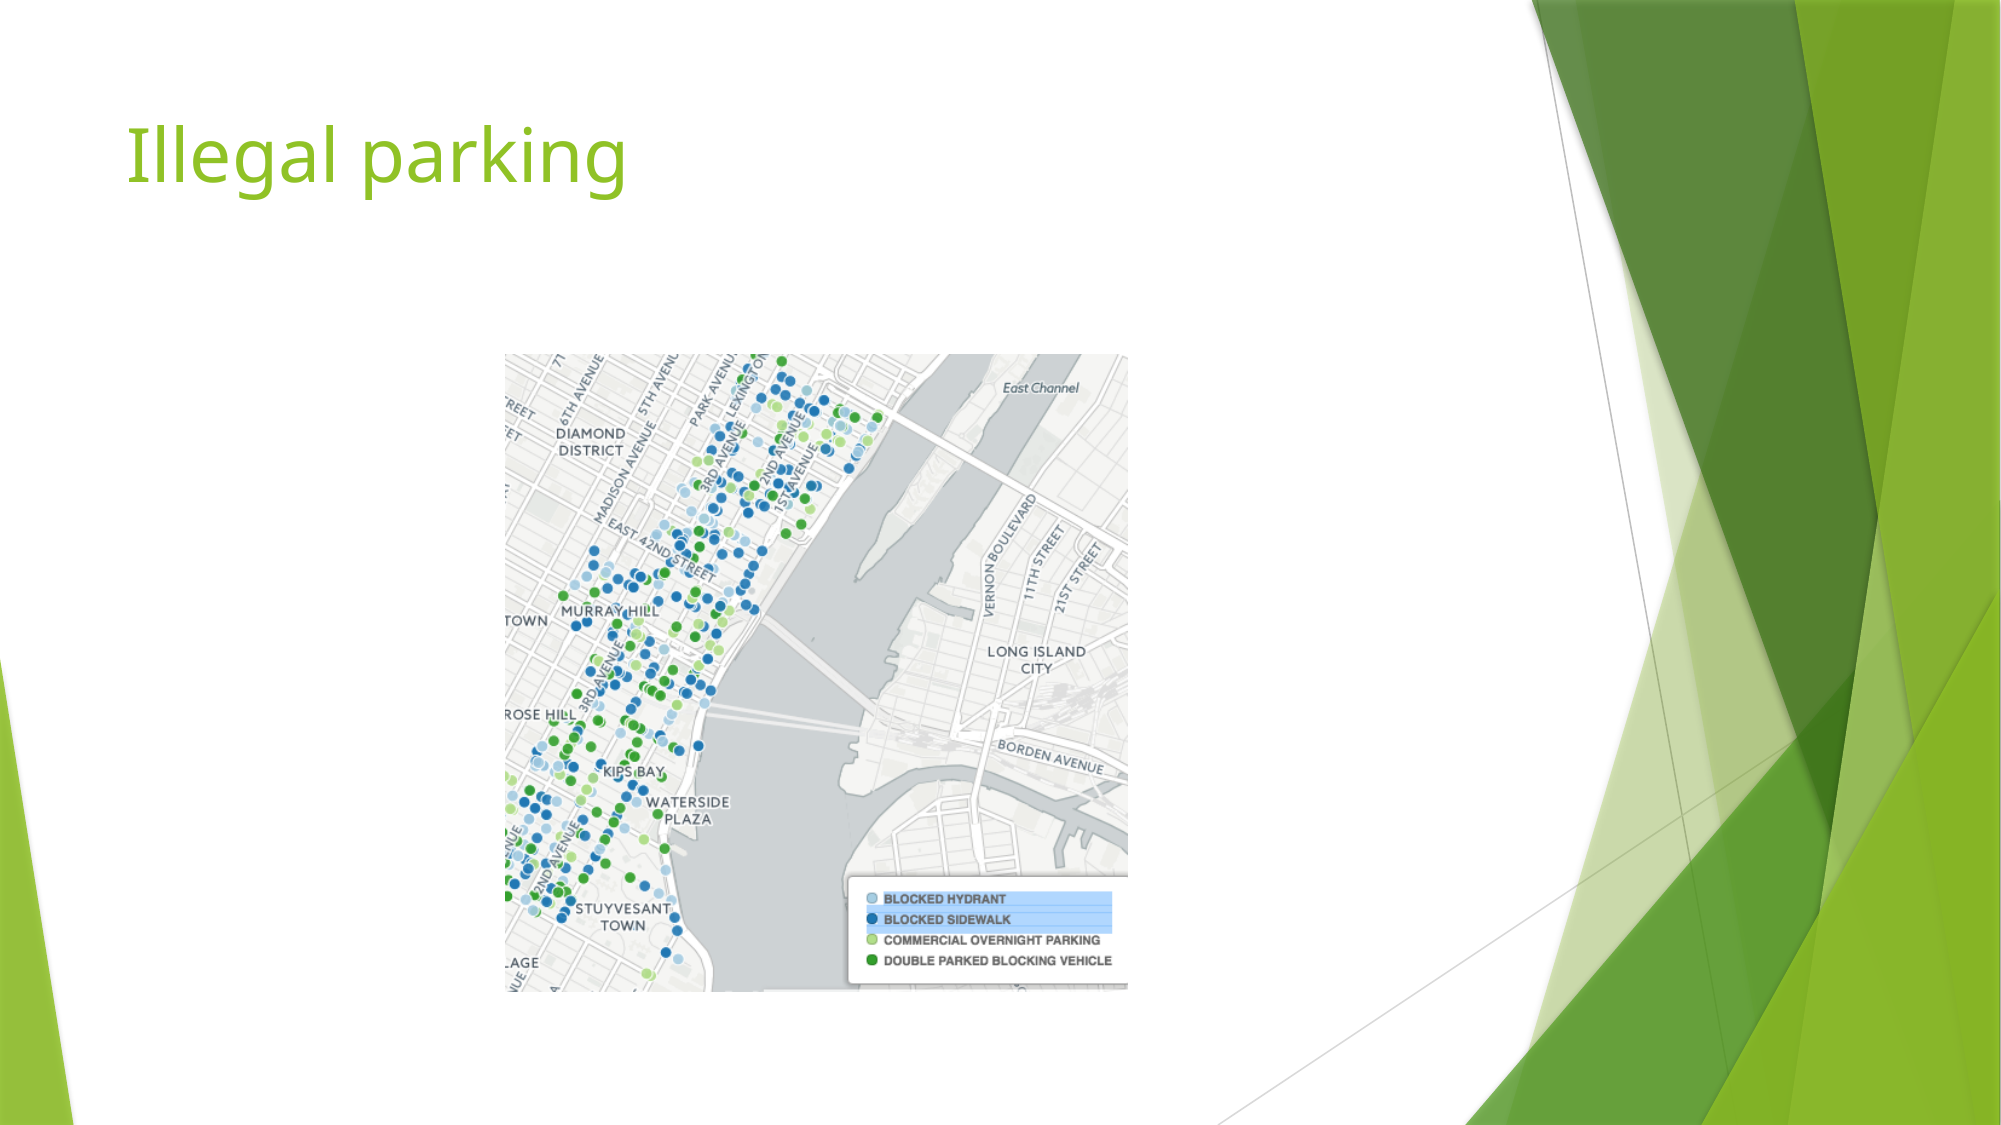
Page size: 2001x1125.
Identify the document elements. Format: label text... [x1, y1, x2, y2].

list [504, 353, 1128, 992]
title Illegal parking [111, 99, 1522, 317]
